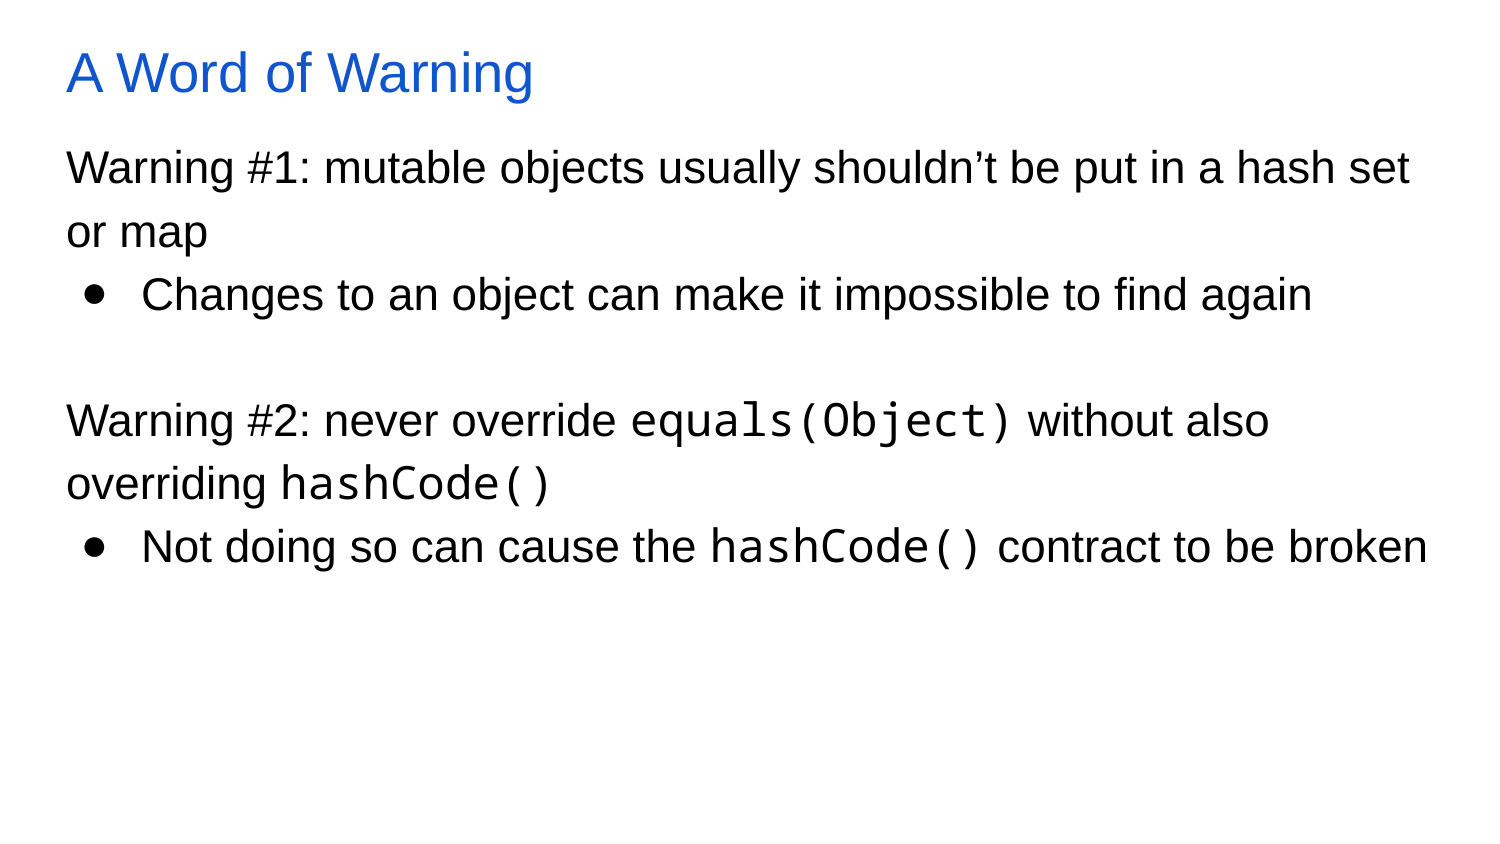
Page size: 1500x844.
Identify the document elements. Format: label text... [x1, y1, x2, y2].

title A Word of Warning [51, 20, 1449, 114]
text_box Warning #1: mutable objects usually shouldn’t be put in a hash set or map Changes to an object can make it impossible to find again Warning #2: never override equals(Object) without also overriding hashCode() Not doing so can cause the hashCode() contract to be broken [51, 114, 1449, 740]
